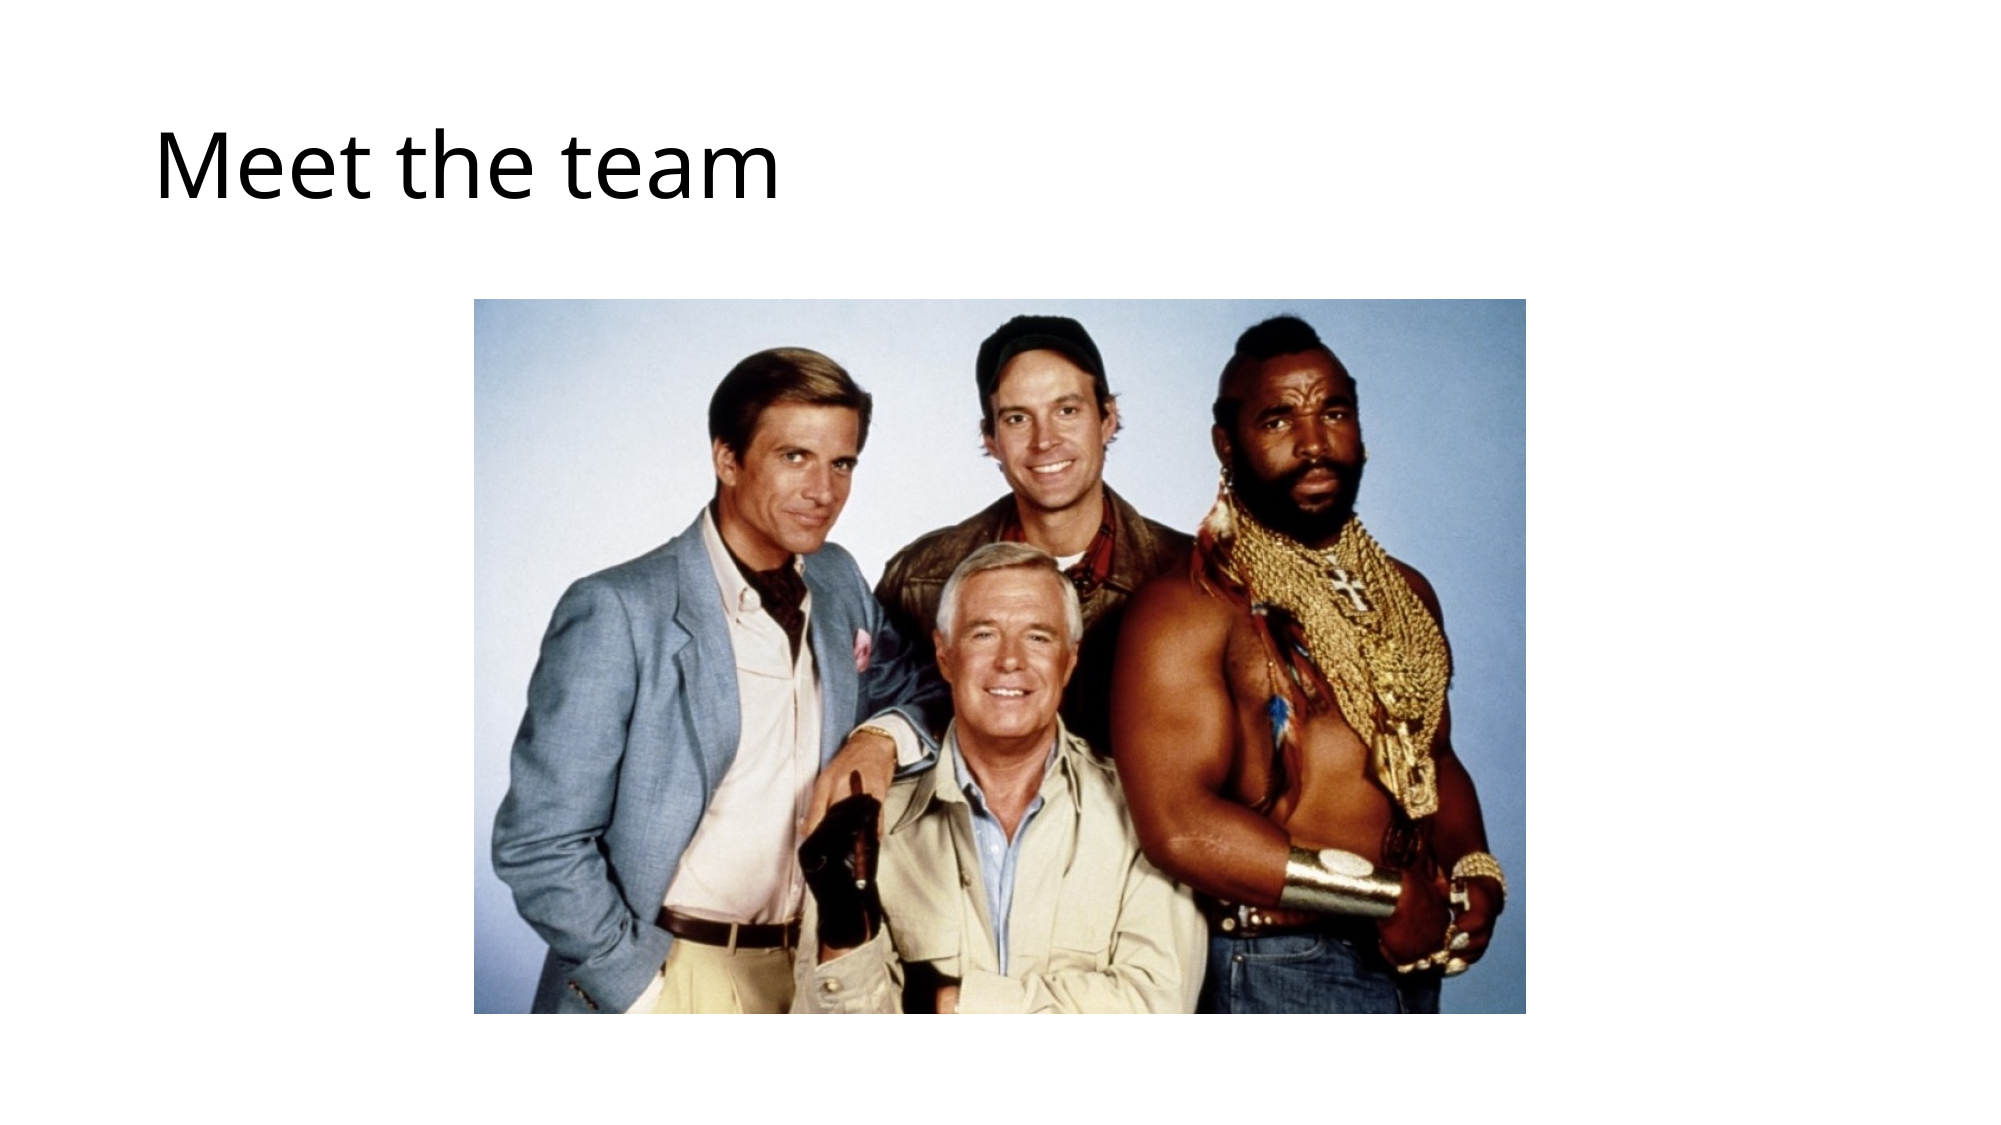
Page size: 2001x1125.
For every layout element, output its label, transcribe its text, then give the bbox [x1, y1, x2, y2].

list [474, 299, 1526, 1014]
title Meet the team [137, 59, 1863, 278]
